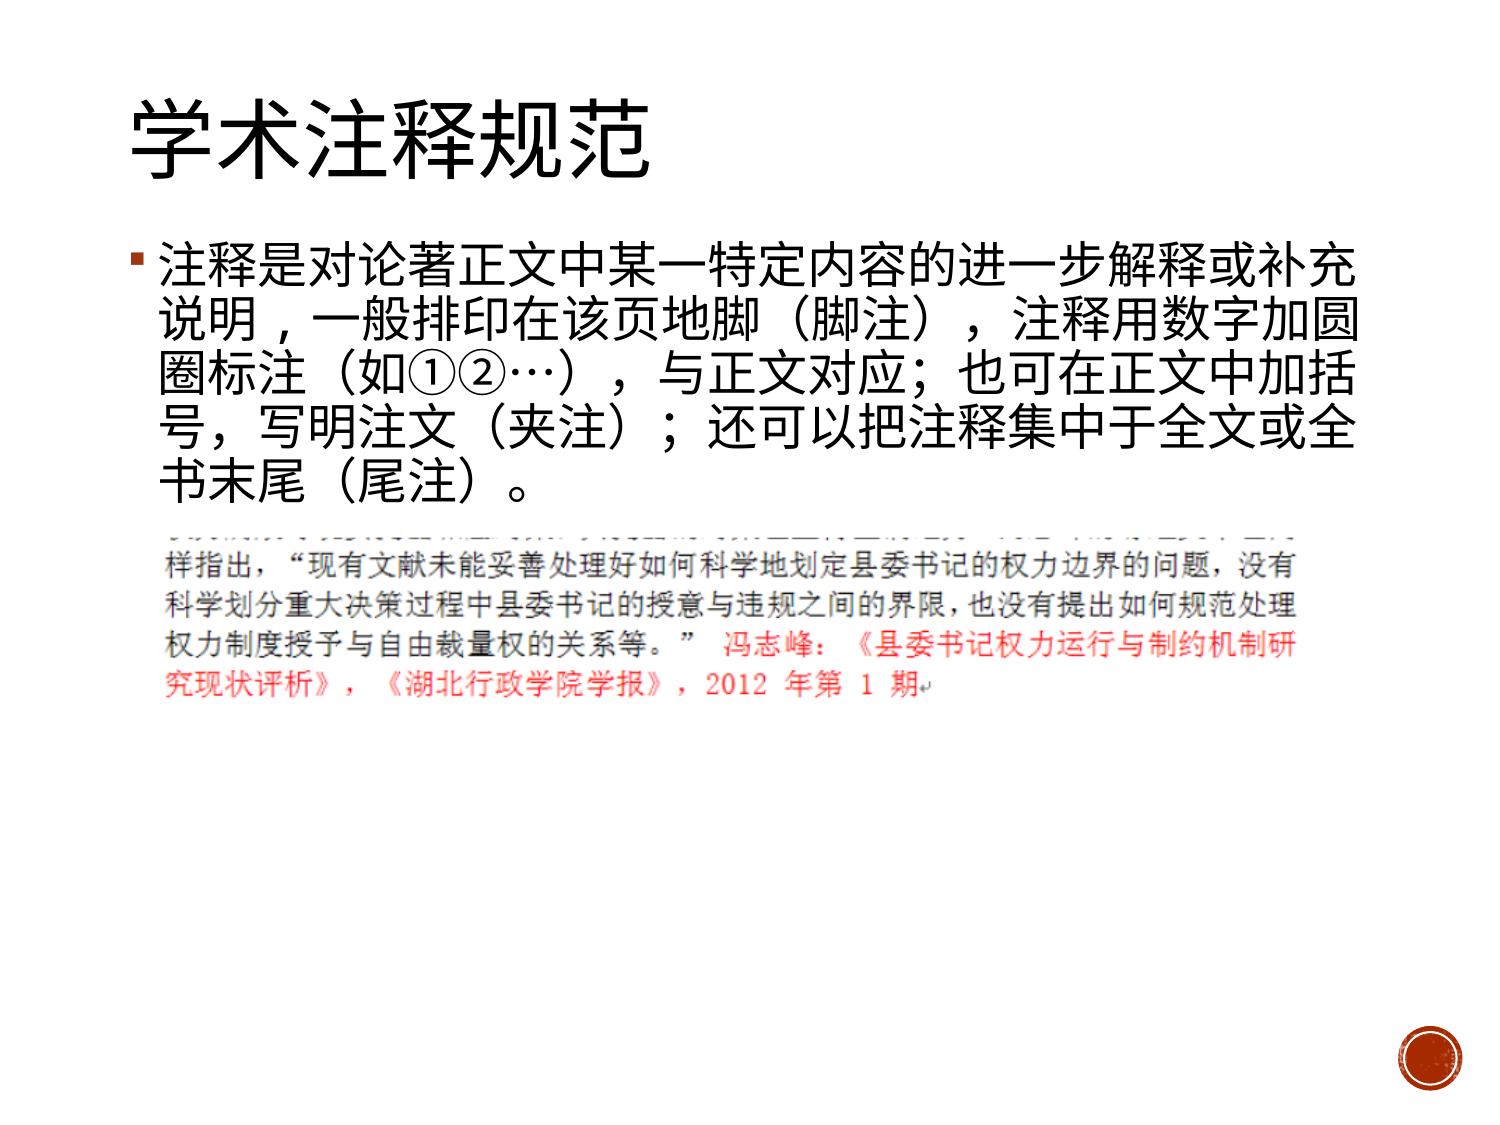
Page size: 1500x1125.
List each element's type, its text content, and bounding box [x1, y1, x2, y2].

picture [129, 528, 1322, 717]
title 学术注释规范 [112, 79, 1388, 209]
list 注释是对论著正文中某一特定内容的进一步解释或补充说明,一般排印在该页地脚（脚注），注释用数字加圆圈标注（如①②…），与正文对应；也可在正文中加括号，写明注文（夹注）；还可以把注释集中于全文或全书末尾（尾注）。 [112, 232, 1388, 1013]
